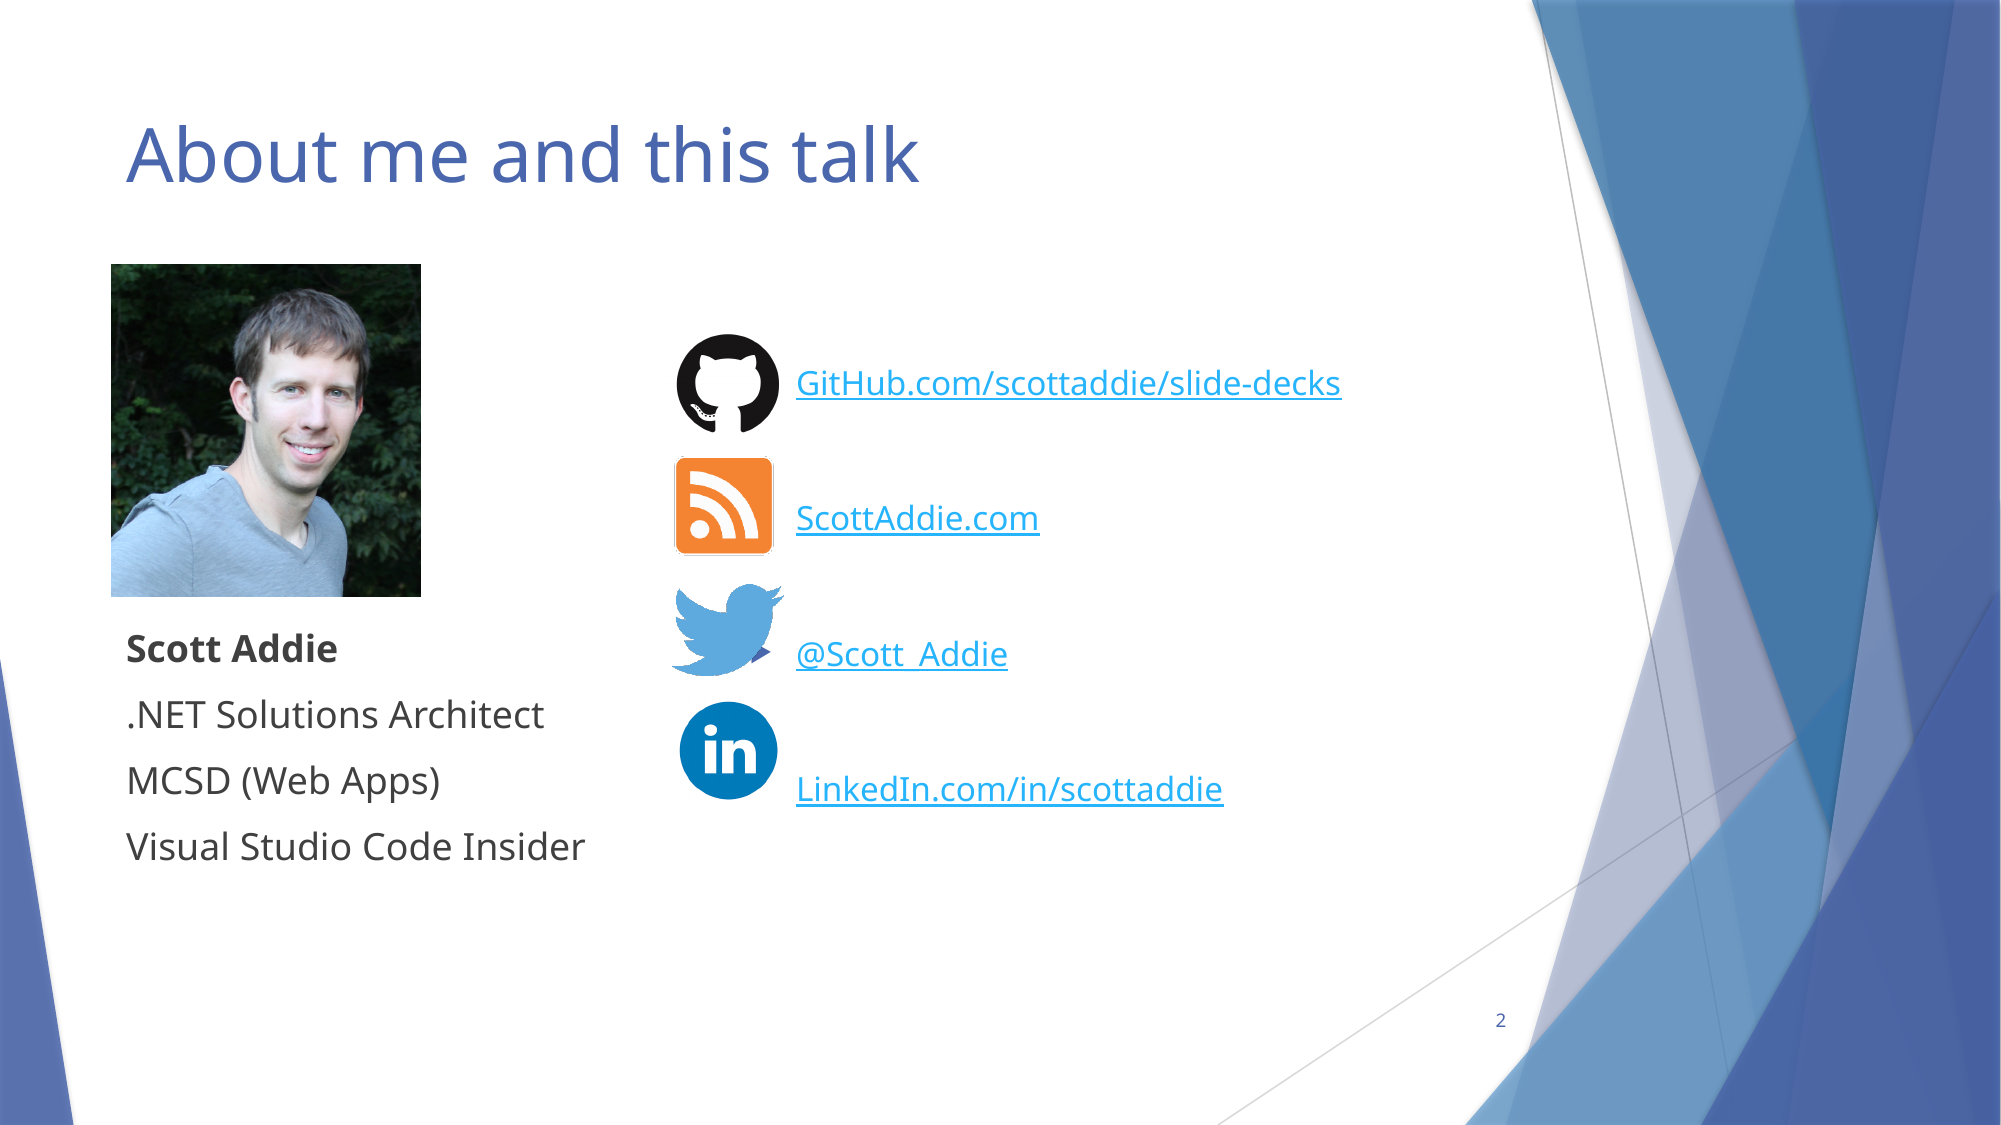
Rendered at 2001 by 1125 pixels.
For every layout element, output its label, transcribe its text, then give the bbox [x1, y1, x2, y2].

picture [652, 316, 796, 561]
list Scott Addie .NET Solutions Architect MCSD (Web Apps) Visual Studio Code Insider [111, 354, 659, 992]
picture [673, 694, 783, 804]
picture [110, 263, 421, 598]
slide_number 2 [1409, 991, 1522, 1051]
title About me and this talk [111, 99, 1522, 317]
list GitHub.com/scottaddie/slide-decks ScottAddie.com @Scott_Addie LinkedIn.com/in/scottaddie [659, 354, 1522, 992]
picture [671, 583, 785, 677]
